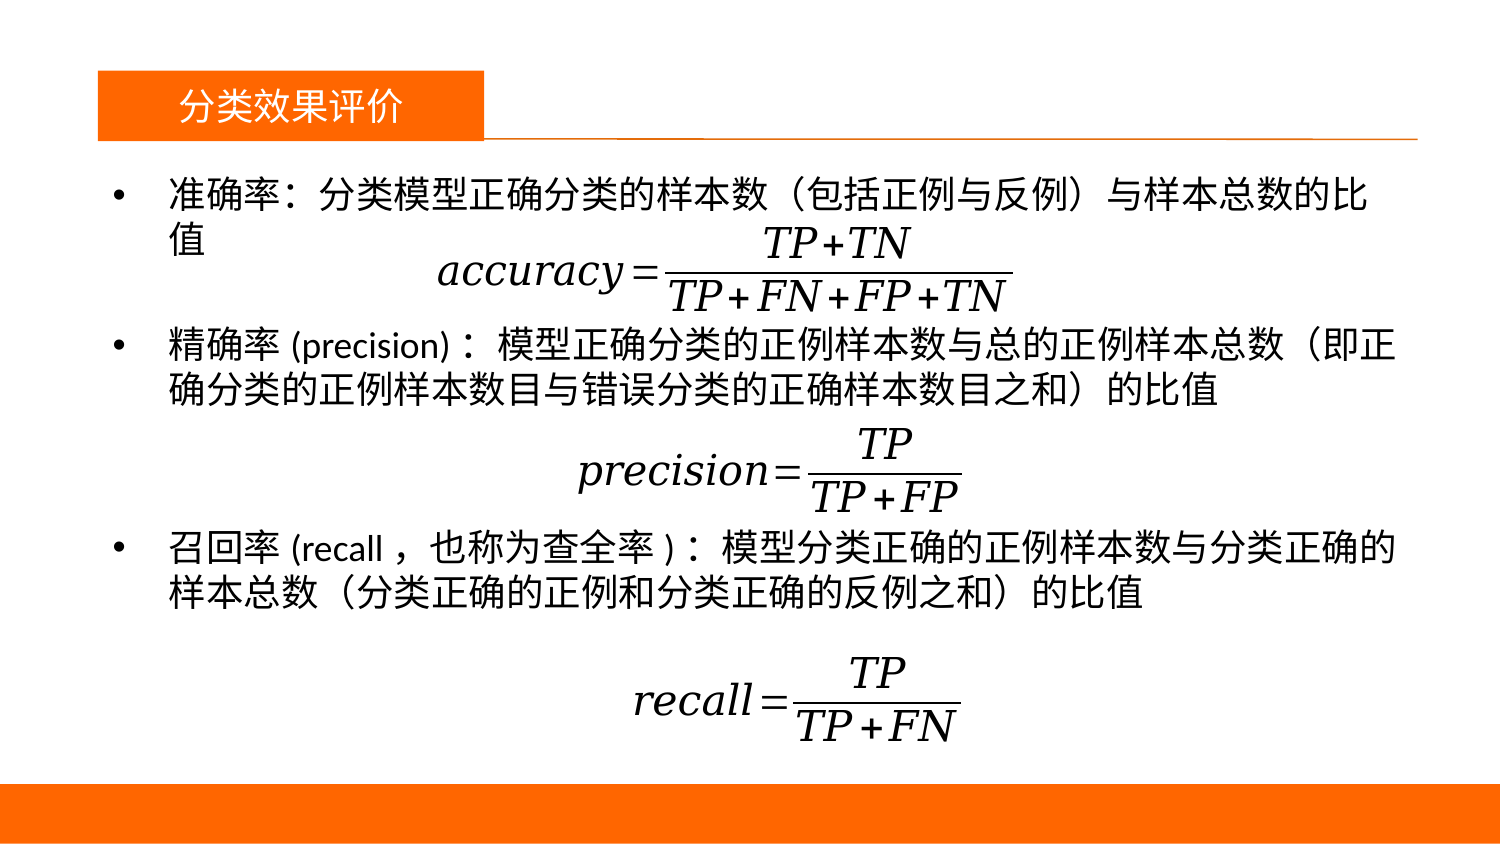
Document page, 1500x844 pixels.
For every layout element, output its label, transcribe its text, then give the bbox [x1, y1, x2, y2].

text_box [0, 782, 1500, 844]
text_box [99, 70, 130, 147]
text_box 准确率：分类模型正确分类的样本数（包括正例与反例）与样本总数的比值 精确率(precision)：模型正确分类的正例样本数与总的正例样本总数（即正确分类的正例样本数目与错误分类的正确样本数目之和）的比值 召回率(recall，也称为查全率)：模型分类正确的正例样本数与分类正确的样本总数（分类正确的正例和分类正确的反例之和）的比值 [97, 164, 1418, 622]
text_box 分类效果评价 [96, 68, 486, 143]
